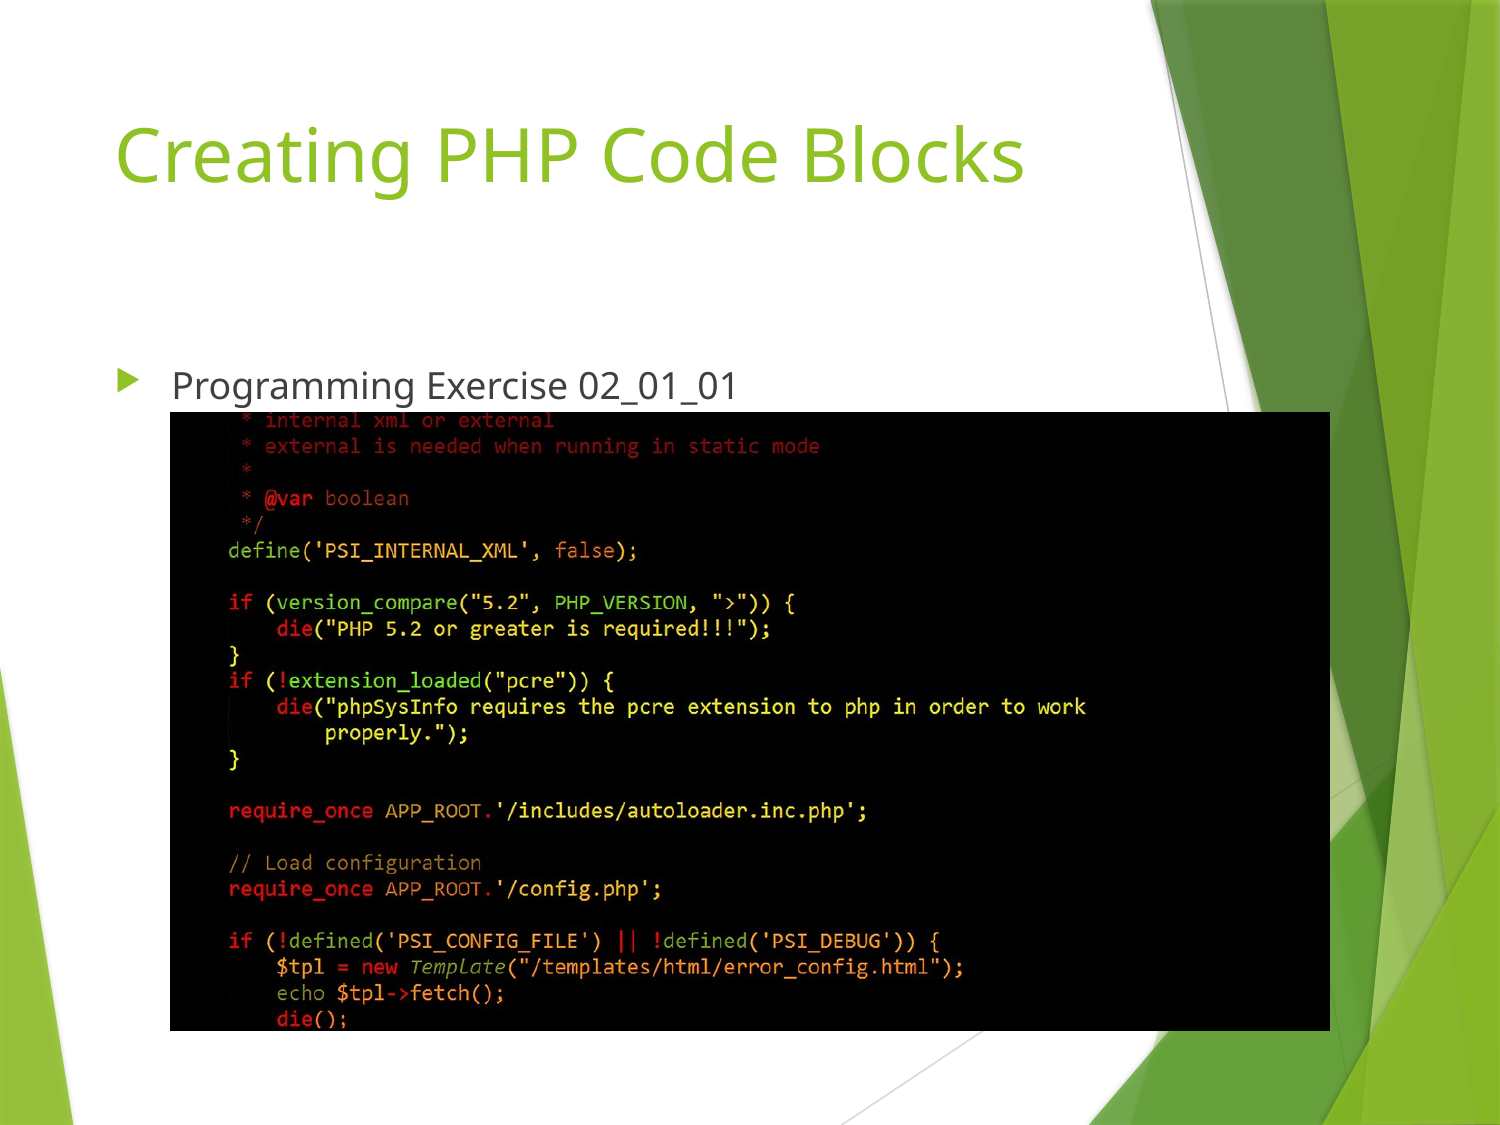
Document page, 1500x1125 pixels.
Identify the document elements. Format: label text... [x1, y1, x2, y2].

title Creating PHP Code Blocks [99, 99, 1142, 317]
list Programming Exercise 02_01_01 Go back to your code and document!! [99, 354, 1142, 992]
picture [169, 412, 1331, 1032]
